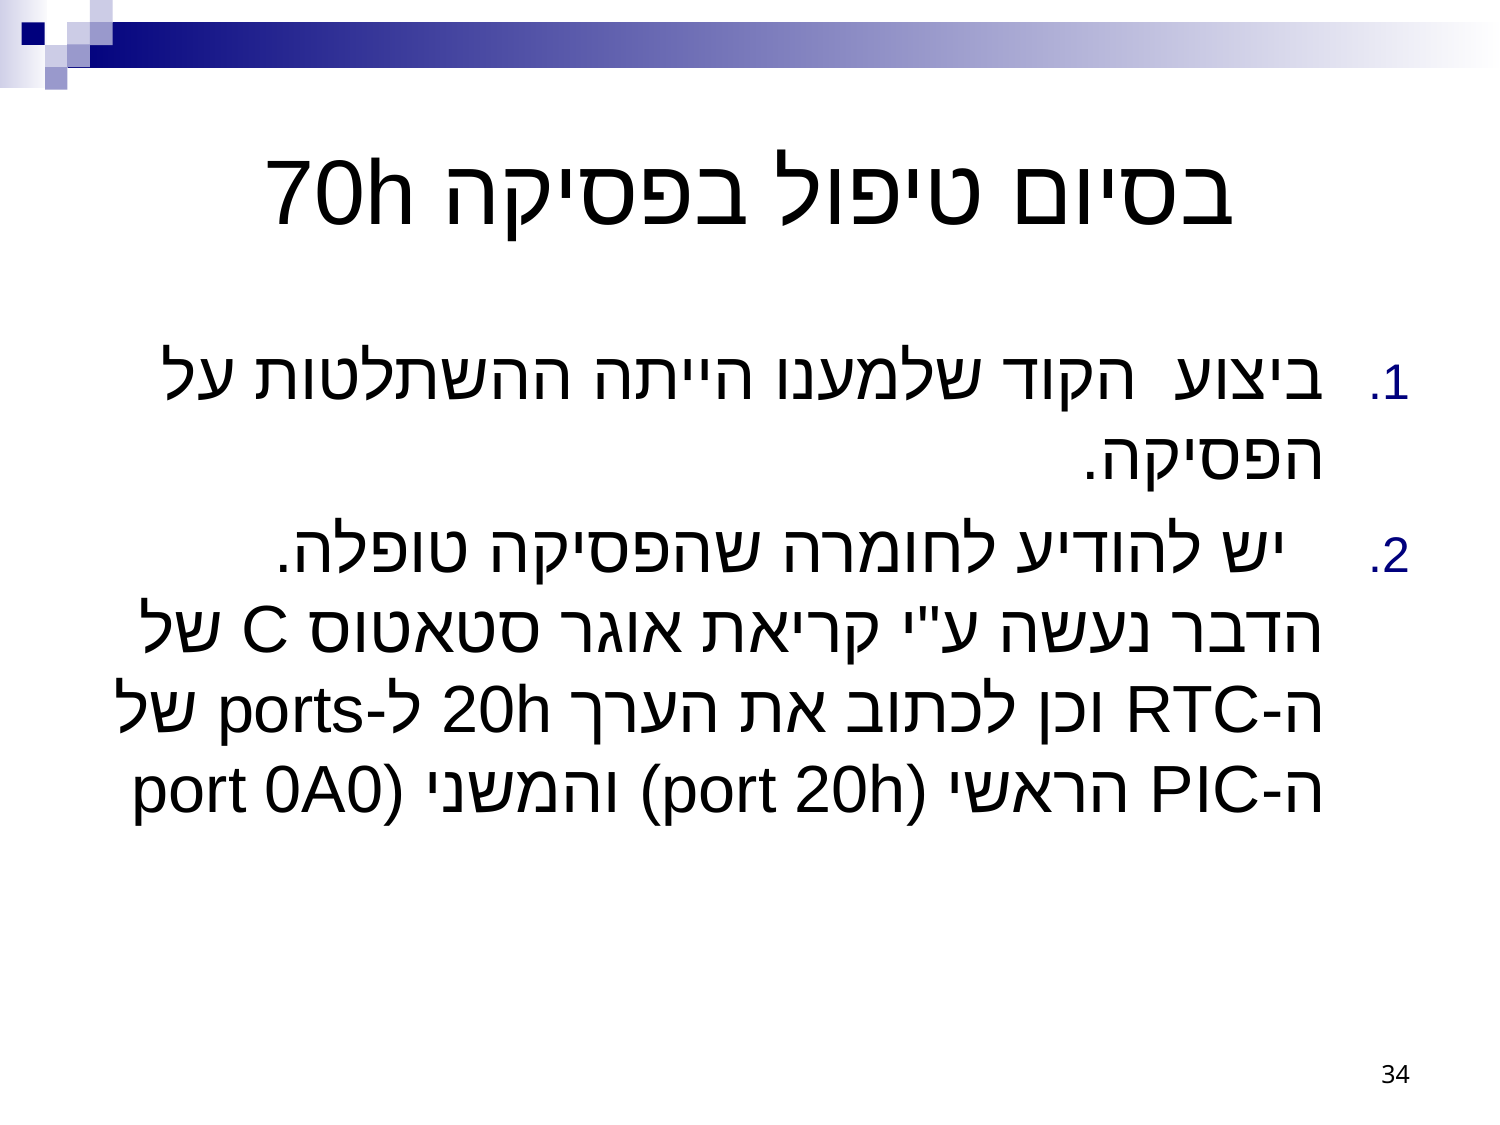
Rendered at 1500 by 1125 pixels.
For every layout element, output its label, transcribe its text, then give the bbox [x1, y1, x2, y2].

slide_number 34 [1074, 1024, 1426, 1101]
list ביצוע הקוד שלמענו הייתה ההשתלטות על הפסיקה. יש להודיע לחומרה שהפסיקה טופלה. הדבר נעשה ע"י קריאת אוגר סטאטוס C של ה-RTC וכן לכתוב את הערך 20h ל-ports של ה-PIC הראשי (port 20h) והמשני (port 0A0 [74, 324, 1426, 963]
title בסיום טיפול בפסיקה 70h [74, 74, 1426, 301]
